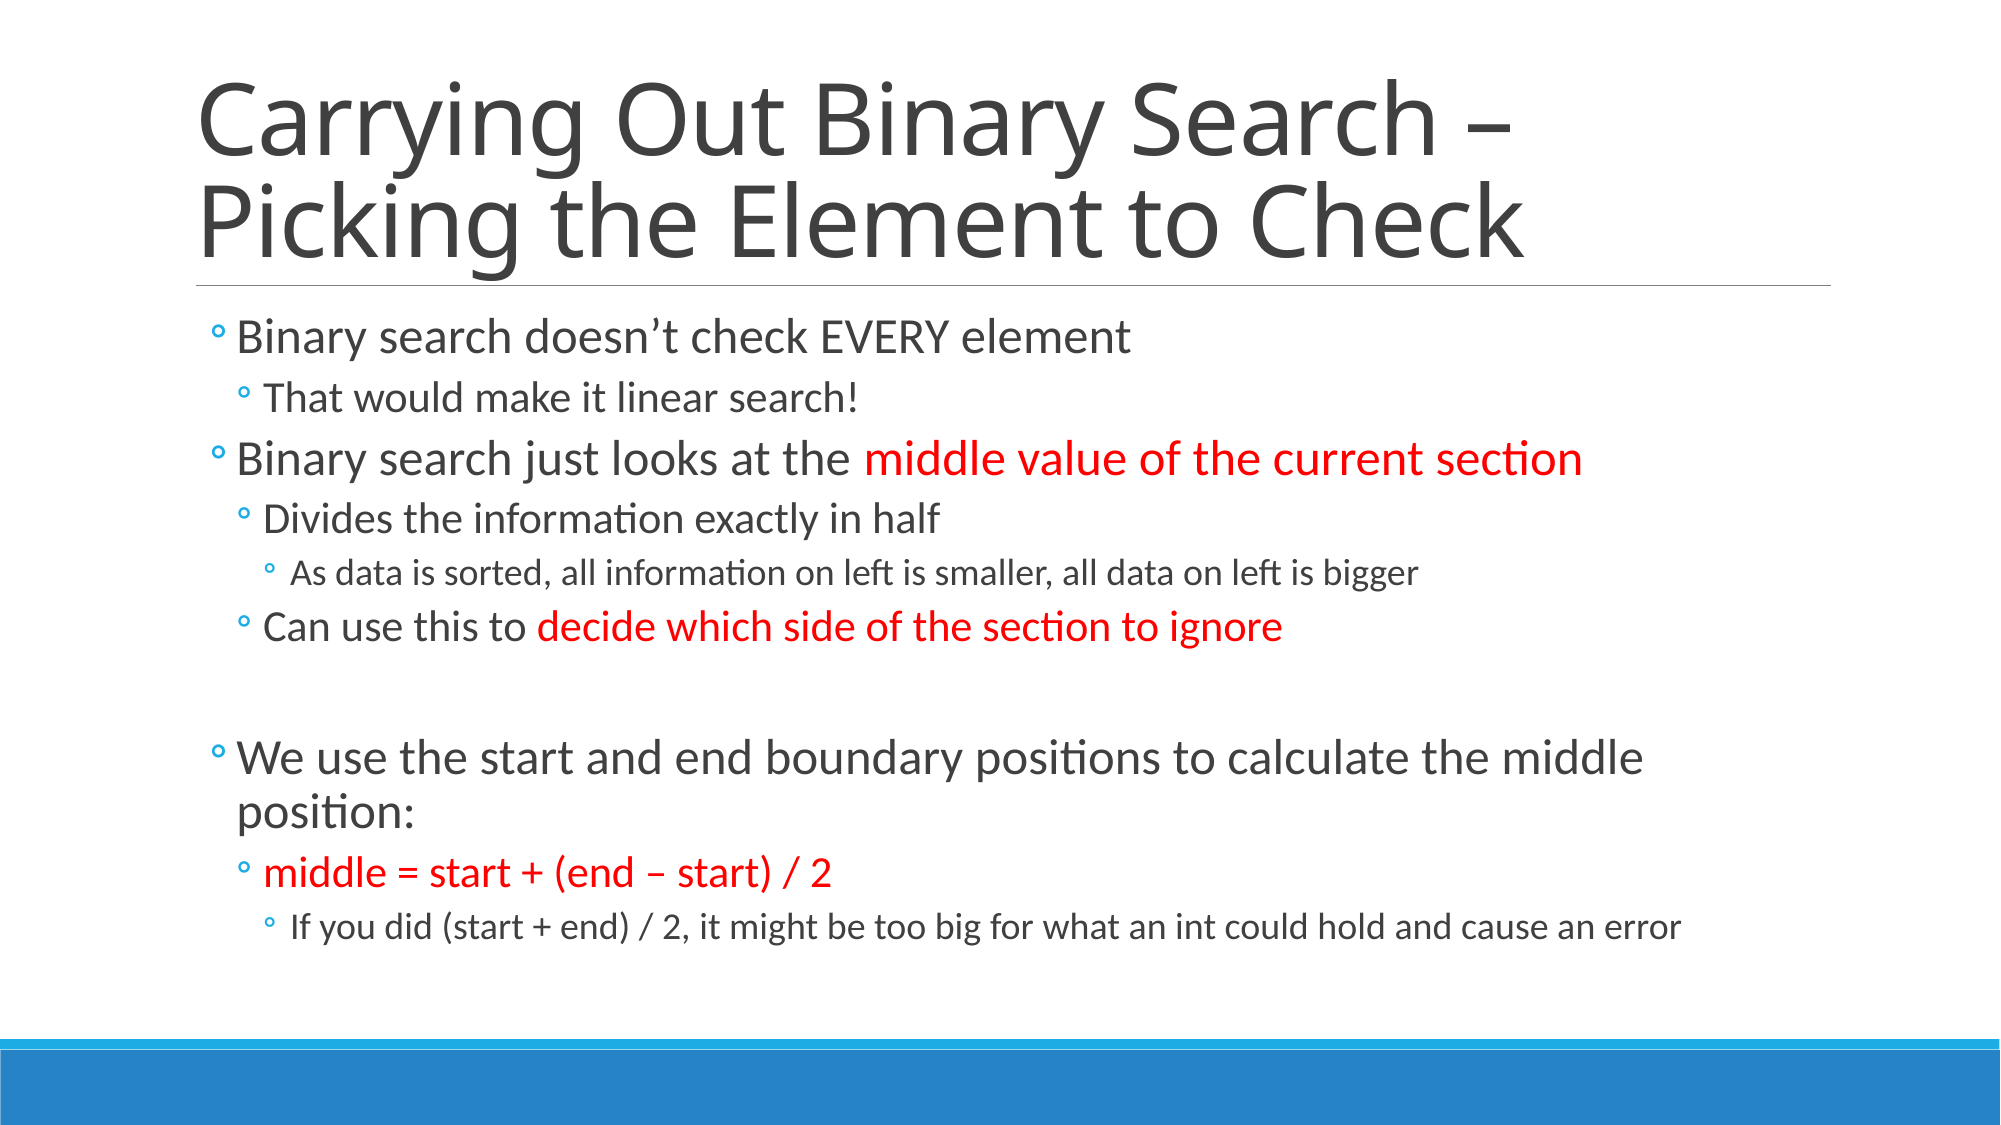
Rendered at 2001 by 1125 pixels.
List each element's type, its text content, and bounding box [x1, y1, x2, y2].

title Carrying Out Binary Search – Picking the Element to Check [180, 47, 1830, 285]
list Binary search doesn’t check EVERY element That would make it linear search! Binary search just looks at the middle value of the current section Divides the information exactly in half As data is sorted, all information on left is smaller, all data on left is bigger Can use this to decide which side of the section to ignore We use the start and end boundary positions to calculate the middle position: middle = start + (end – start) / 2 If you did (start + end) / 2, it might be too big for what an int could hold and cause an error [180, 302, 1830, 963]
